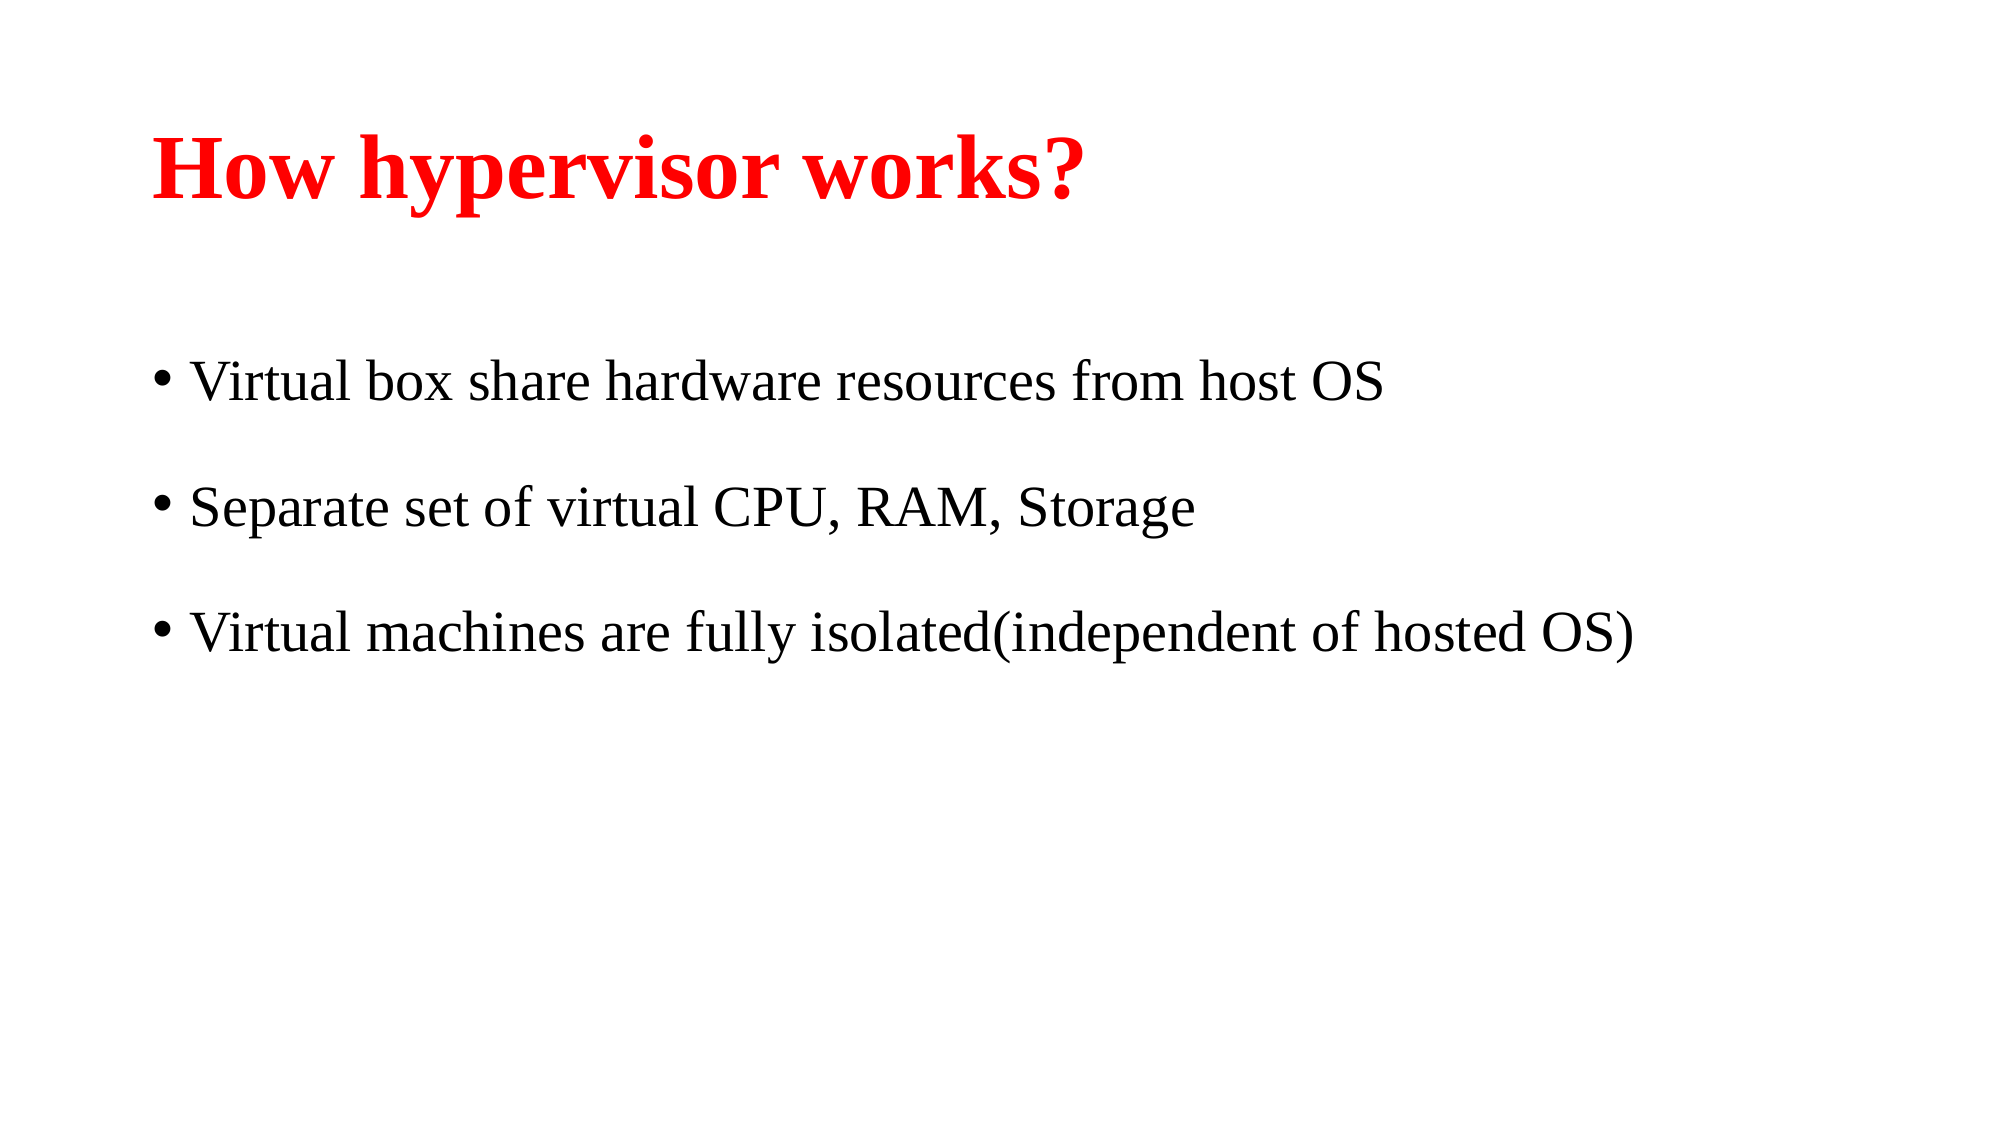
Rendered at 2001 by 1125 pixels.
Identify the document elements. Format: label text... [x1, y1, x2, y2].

title How hypervisor works? [137, 59, 1863, 278]
list Virtual box share hardware resources from host OS Separate set of virtual CPU, RAM, Storage Virtual machines are fully isolated(independent of hosted OS) [137, 299, 1863, 1014]
